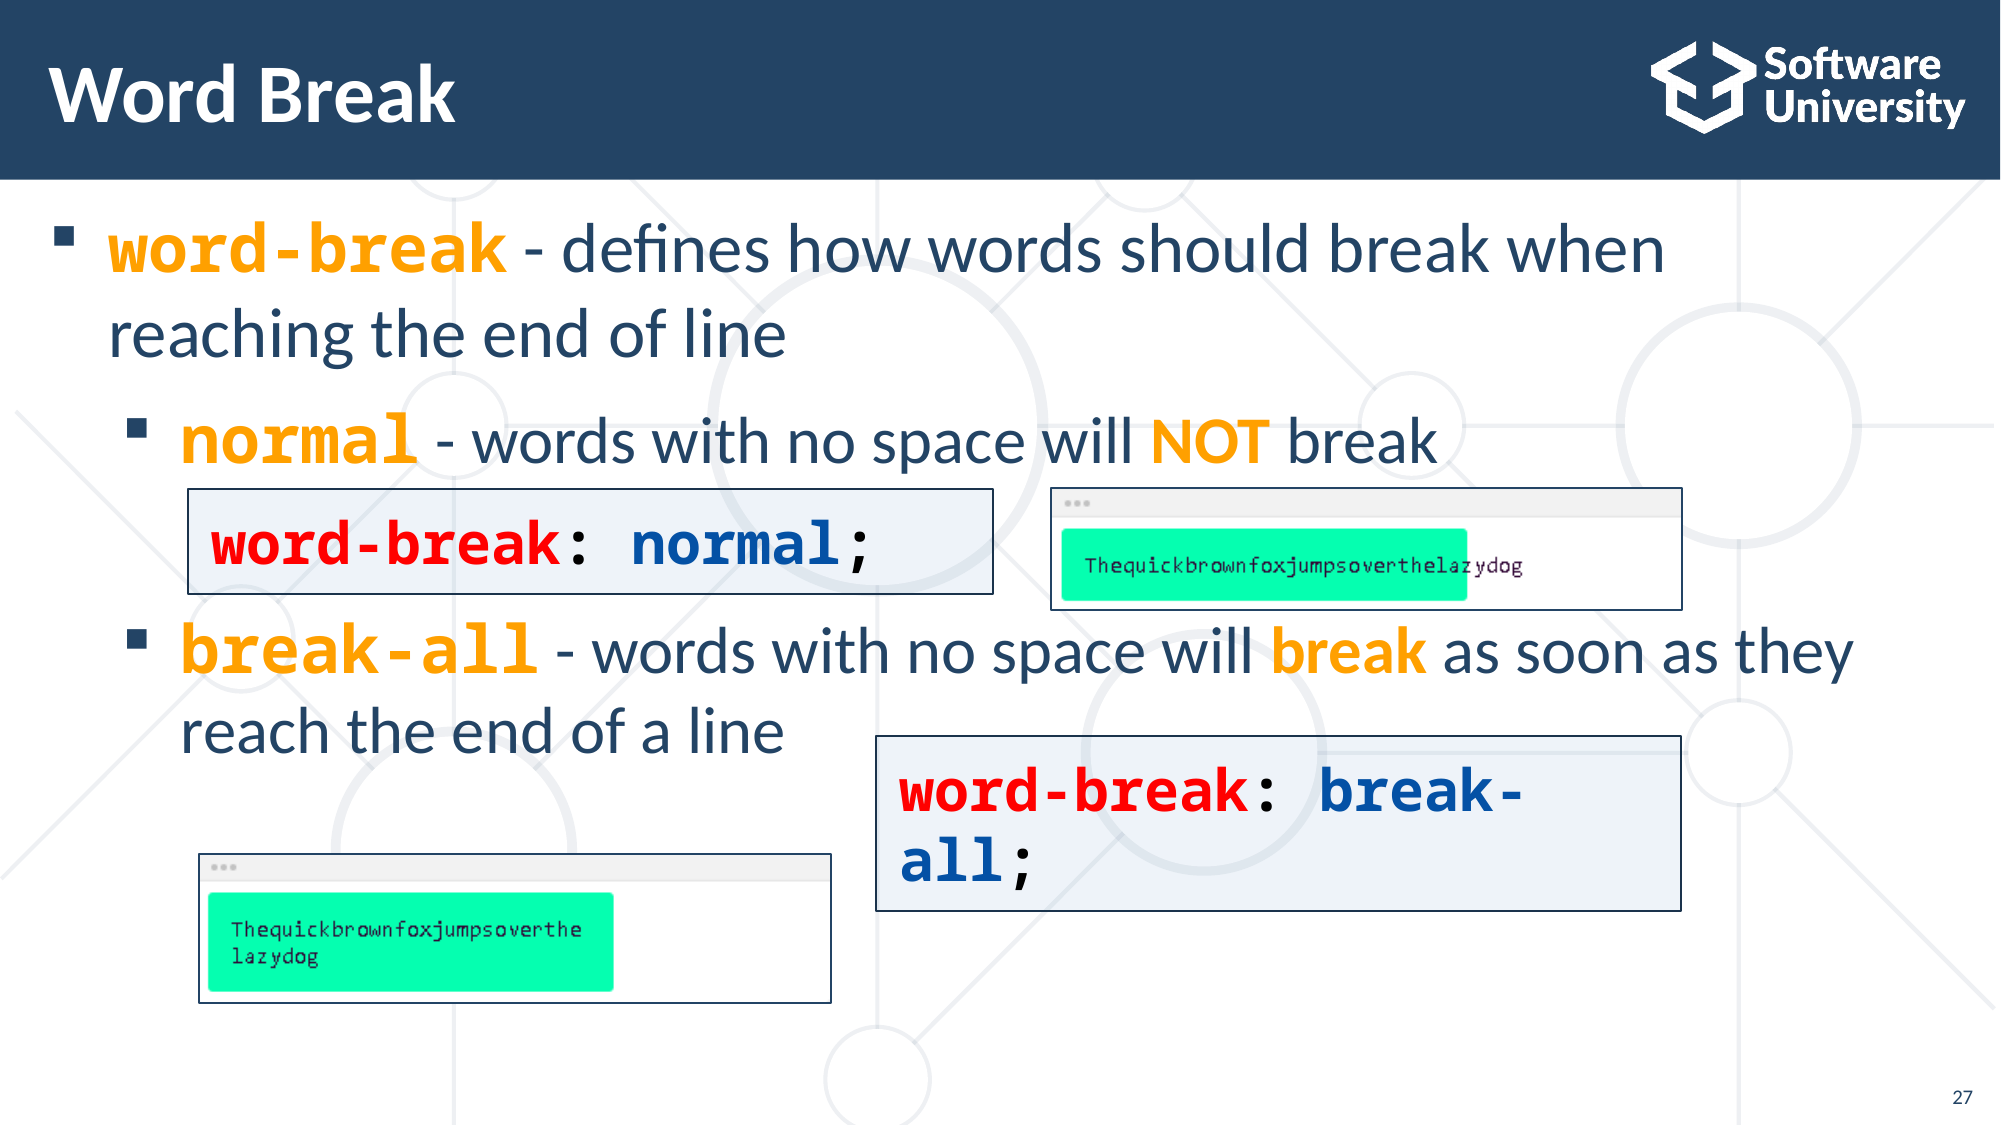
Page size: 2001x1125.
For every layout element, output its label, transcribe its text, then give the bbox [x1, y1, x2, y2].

picture [199, 855, 830, 1003]
title Word Break [31, 16, 1625, 162]
text_box word-break: normal; [187, 488, 993, 595]
picture [1051, 488, 1682, 610]
text_box word-break: break-all; [875, 735, 1682, 912]
slide_number 27 [1927, 1067, 1989, 1117]
list word-break - defines how words should break when reaching the end of line normal - words with no space will NOT break break-all - words with no space will break as soon as they reach the end of a line [31, 196, 1945, 1104]
picture [1651, 41, 1966, 134]
